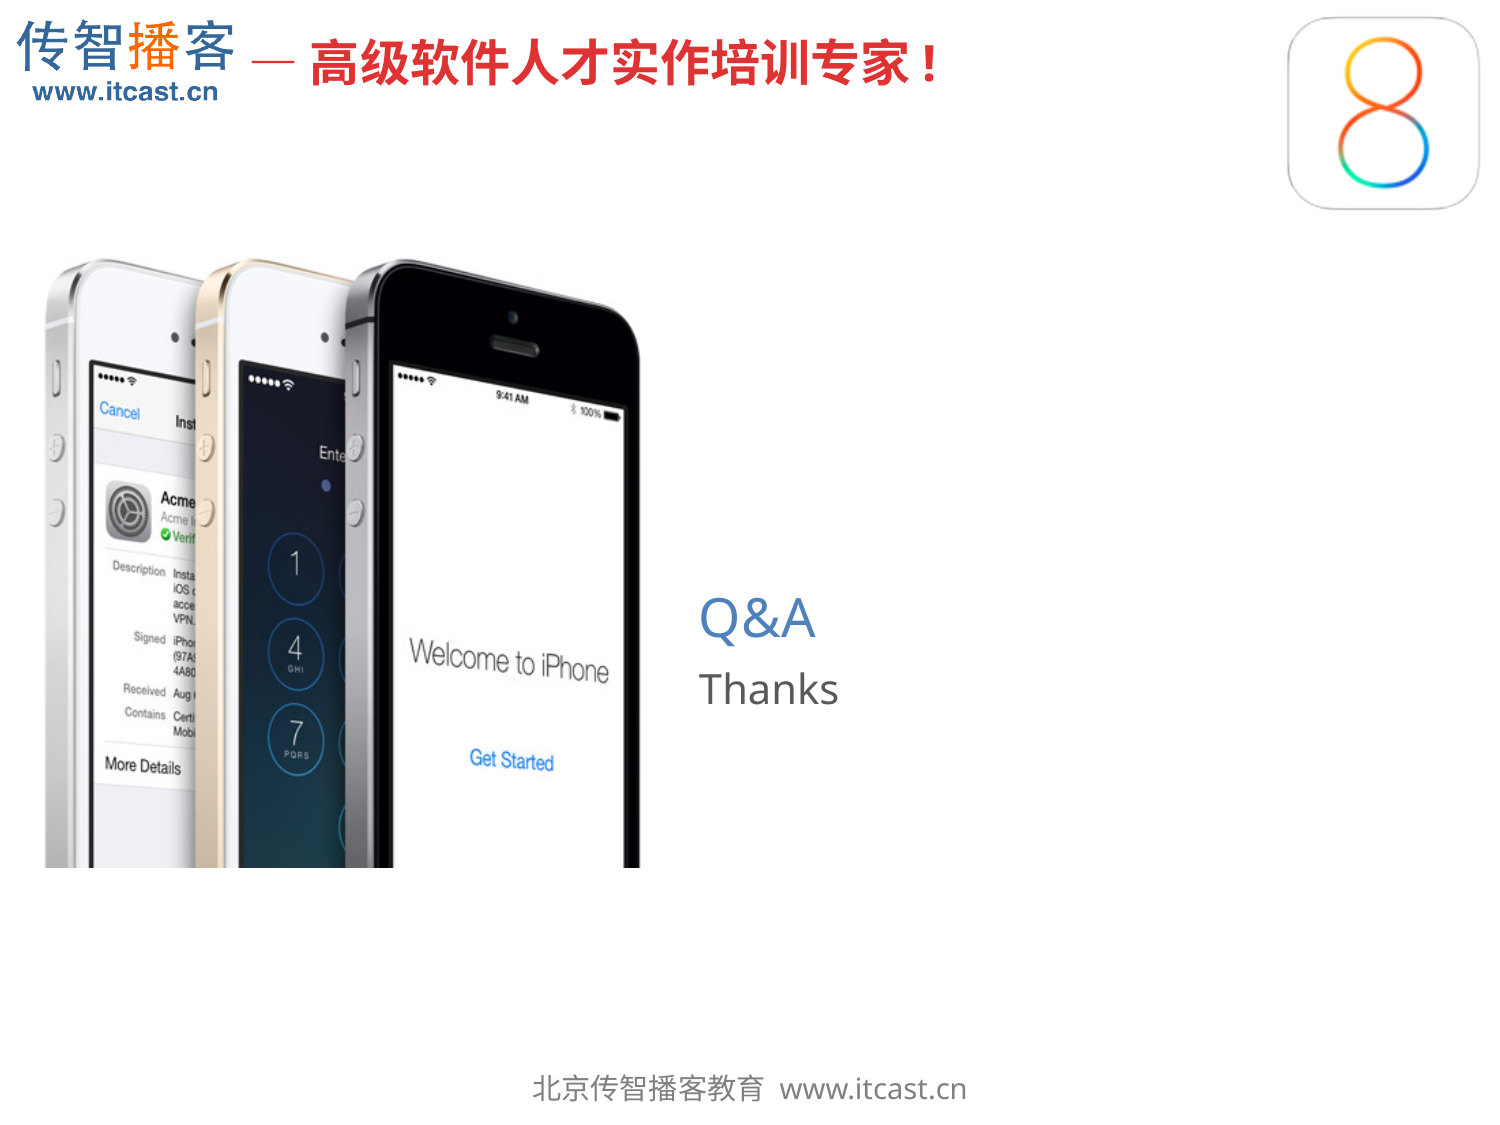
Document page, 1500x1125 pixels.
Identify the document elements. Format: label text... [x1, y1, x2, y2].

picture [1270, 0, 1497, 227]
list Thanks [683, 655, 1423, 1008]
title Q&A [683, 512, 1423, 655]
picture [16, 19, 234, 101]
picture [43, 257, 641, 868]
